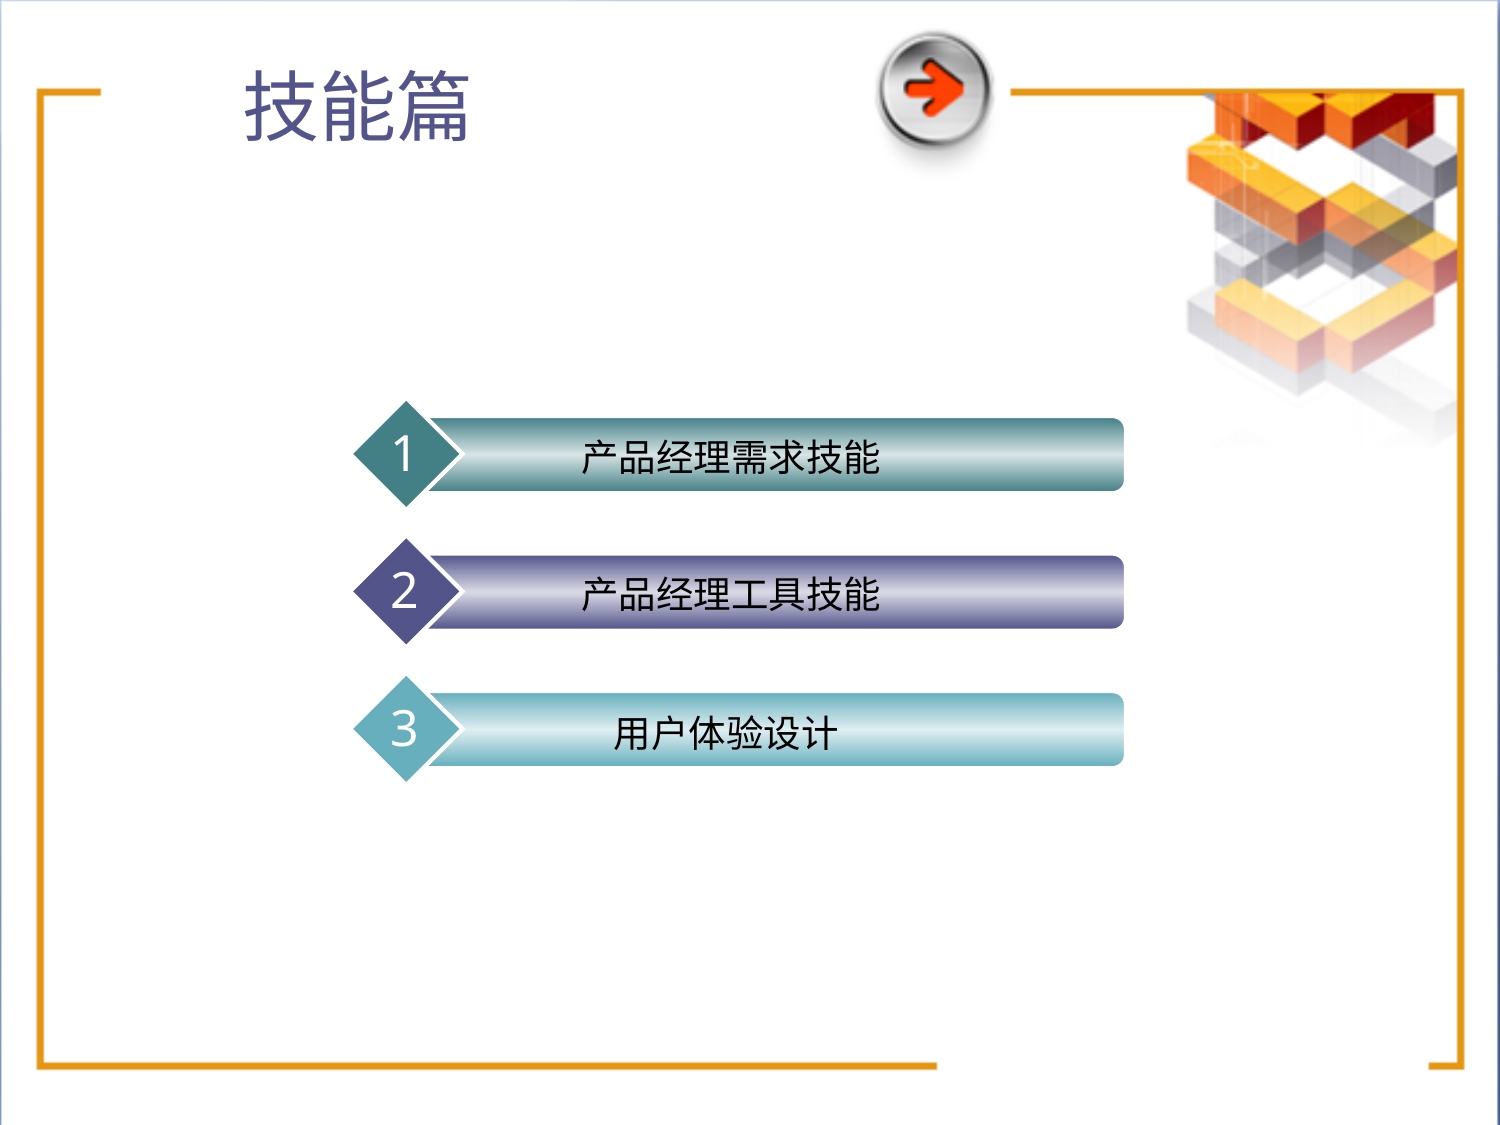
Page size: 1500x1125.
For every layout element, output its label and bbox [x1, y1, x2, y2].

picture [0, 0, 1500, 1125]
text_box [349, 672, 1126, 786]
text_box [349, 534, 1126, 648]
text_box [349, 397, 1126, 511]
